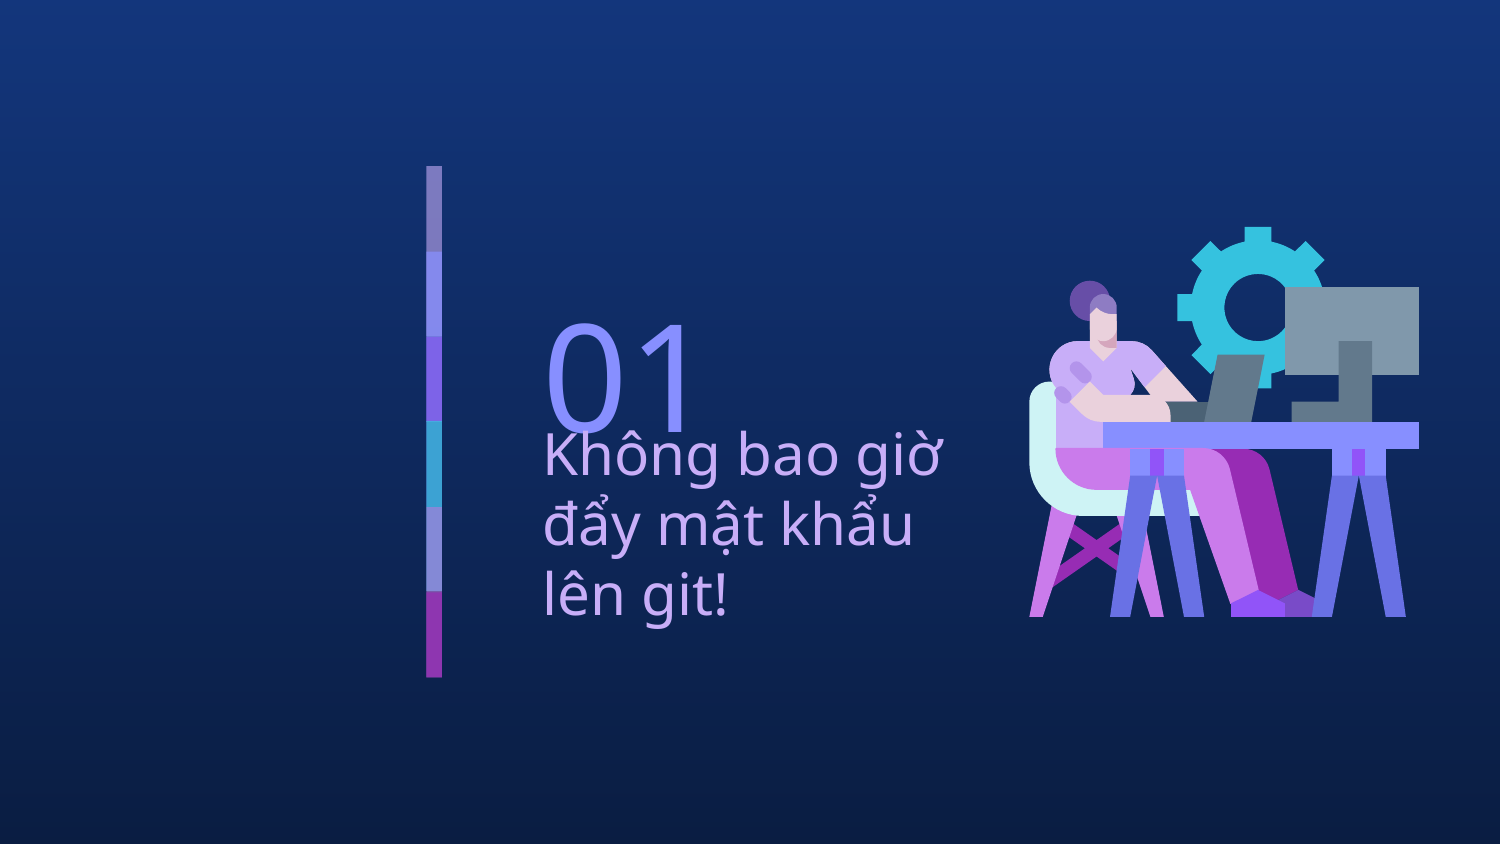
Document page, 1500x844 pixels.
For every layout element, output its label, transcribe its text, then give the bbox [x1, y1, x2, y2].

title 01 [527, 271, 790, 472]
title Không bao giờ đẩy mật khẩu lên git! [527, 472, 958, 573]
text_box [1029, 226, 1420, 618]
